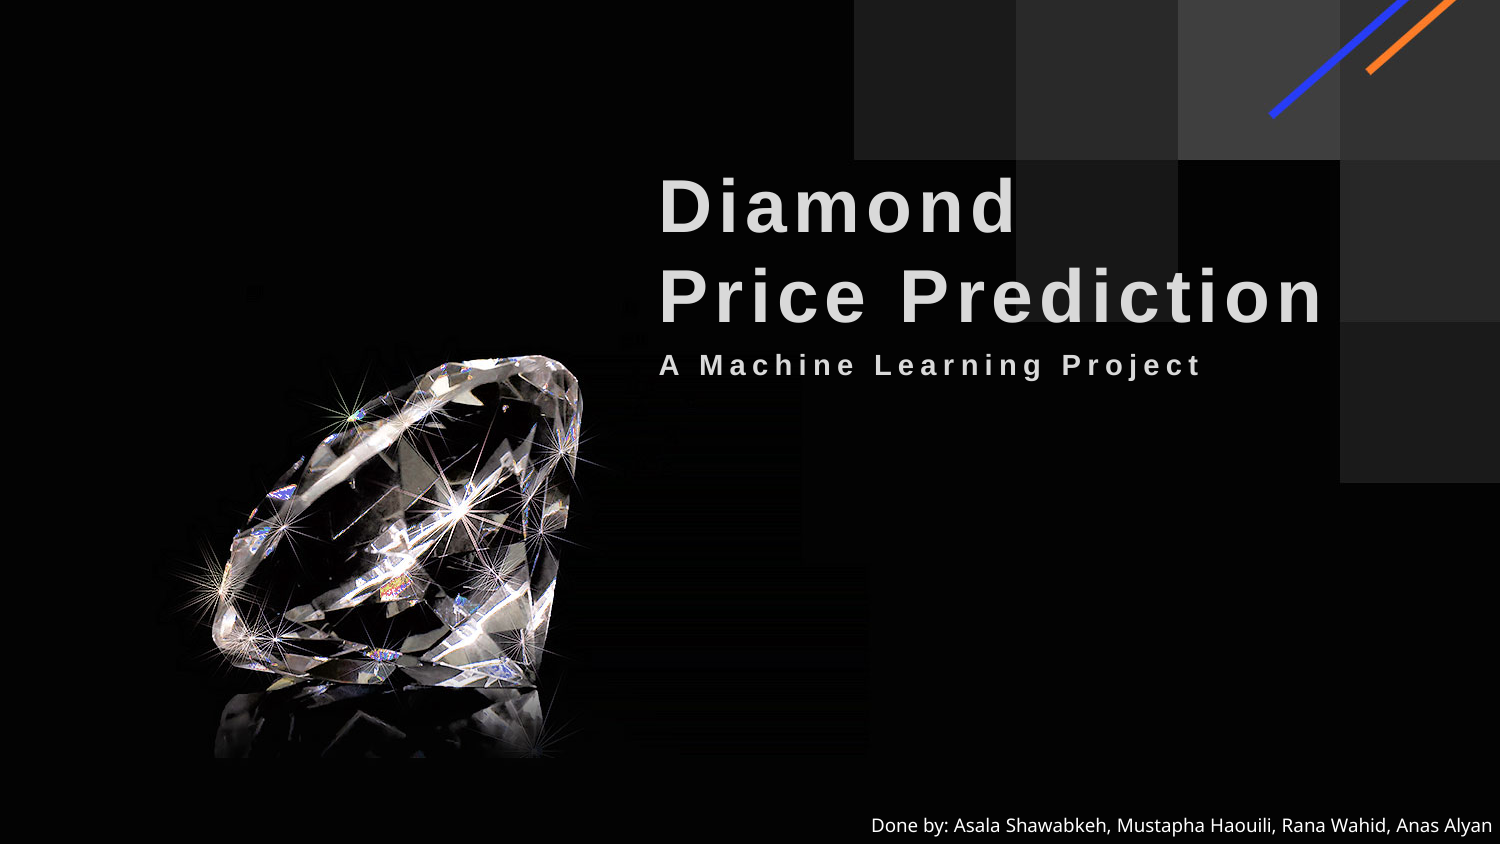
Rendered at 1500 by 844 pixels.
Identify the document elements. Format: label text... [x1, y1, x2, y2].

picture [0, 0, 1500, 844]
text_box Diamond Price Prediction [643, 150, 1397, 345]
text_box Done by: Asala Shawabkeh, Mustapha Haouili, Rana Wahid, Anas Alyan [856, 805, 1500, 844]
text_box A Machine Learning Project [643, 345, 1397, 389]
